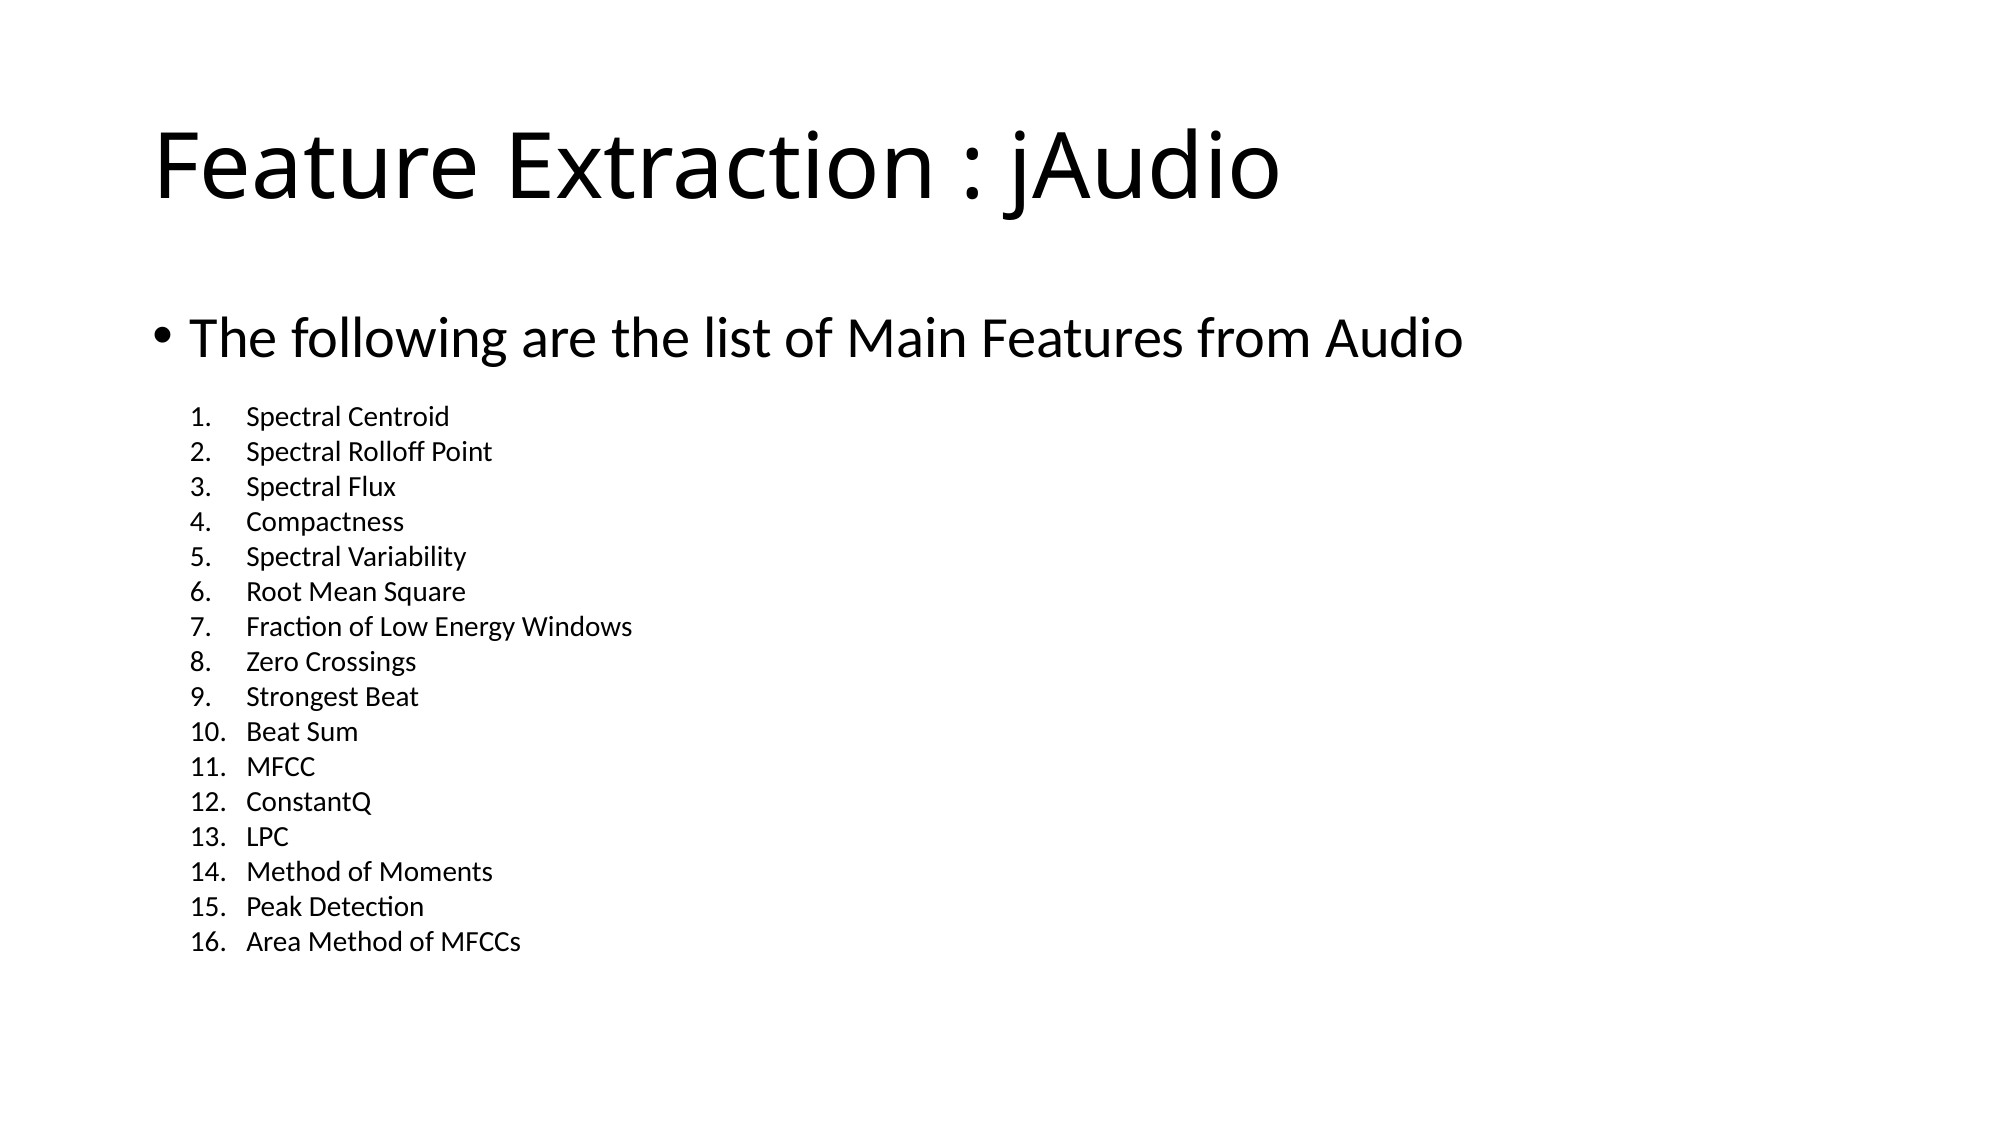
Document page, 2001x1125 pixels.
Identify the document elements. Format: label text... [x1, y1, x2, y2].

text_box Spectral Centroid Spectral Rolloff Point Spectral Flux Compactness Spectral Variability Root Mean Square Fraction of Low Energy Windows Zero Crossings Strongest Beat Beat Sum MFCC ConstantQ LPC Method of Moments Peak Detection Area Method of MFCCs [174, 390, 1334, 965]
title Feature Extraction : jAudio [137, 59, 1863, 278]
list The following are the list of Main Features from Audio [137, 299, 1863, 1014]
